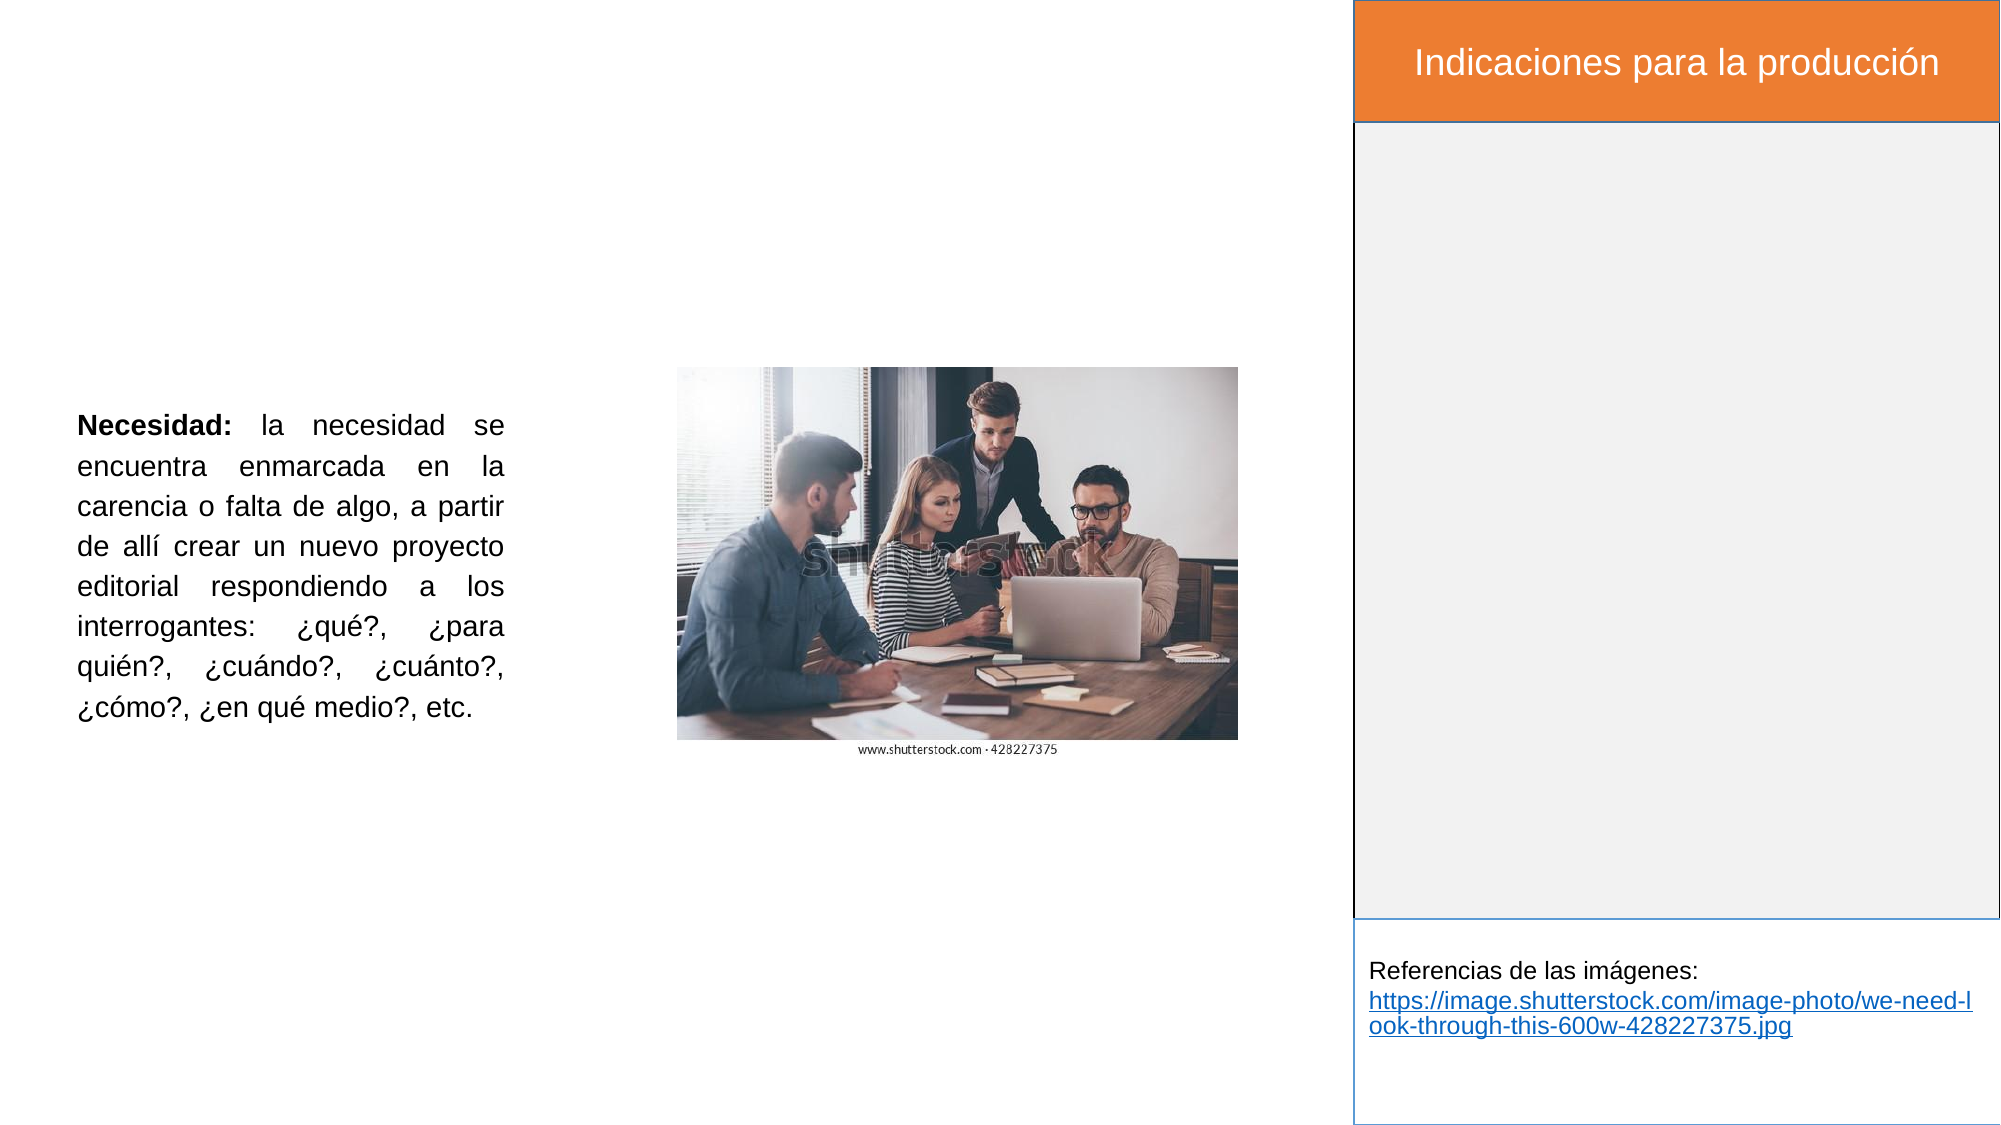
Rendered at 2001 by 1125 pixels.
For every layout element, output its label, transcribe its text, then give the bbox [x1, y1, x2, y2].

text_box [1353, 206, 2000, 701]
text_box Indicaciones para la producción [1353, 0, 2000, 122]
text_box Referencias de las imágenes: https://image.shutterstock.com/image-photo/we-need-look-through-this-600w-428227375.jpg [1353, 918, 2000, 1125]
text_box Necesidad: la necesidad se encuentra enmarcada en la carencia o falta de algo, a partir de allí crear un nuevo proyecto editorial respondiendo a los interrogantes: ¿qué?, ¿para quién?, ¿cuándo?, ¿cuánto?, ¿cómo?, ¿en qué medio?, etc. [62, 394, 521, 731]
text_box [1353, 701, 2000, 918]
picture [677, 366, 1238, 759]
text_box [1353, 122, 2000, 206]
